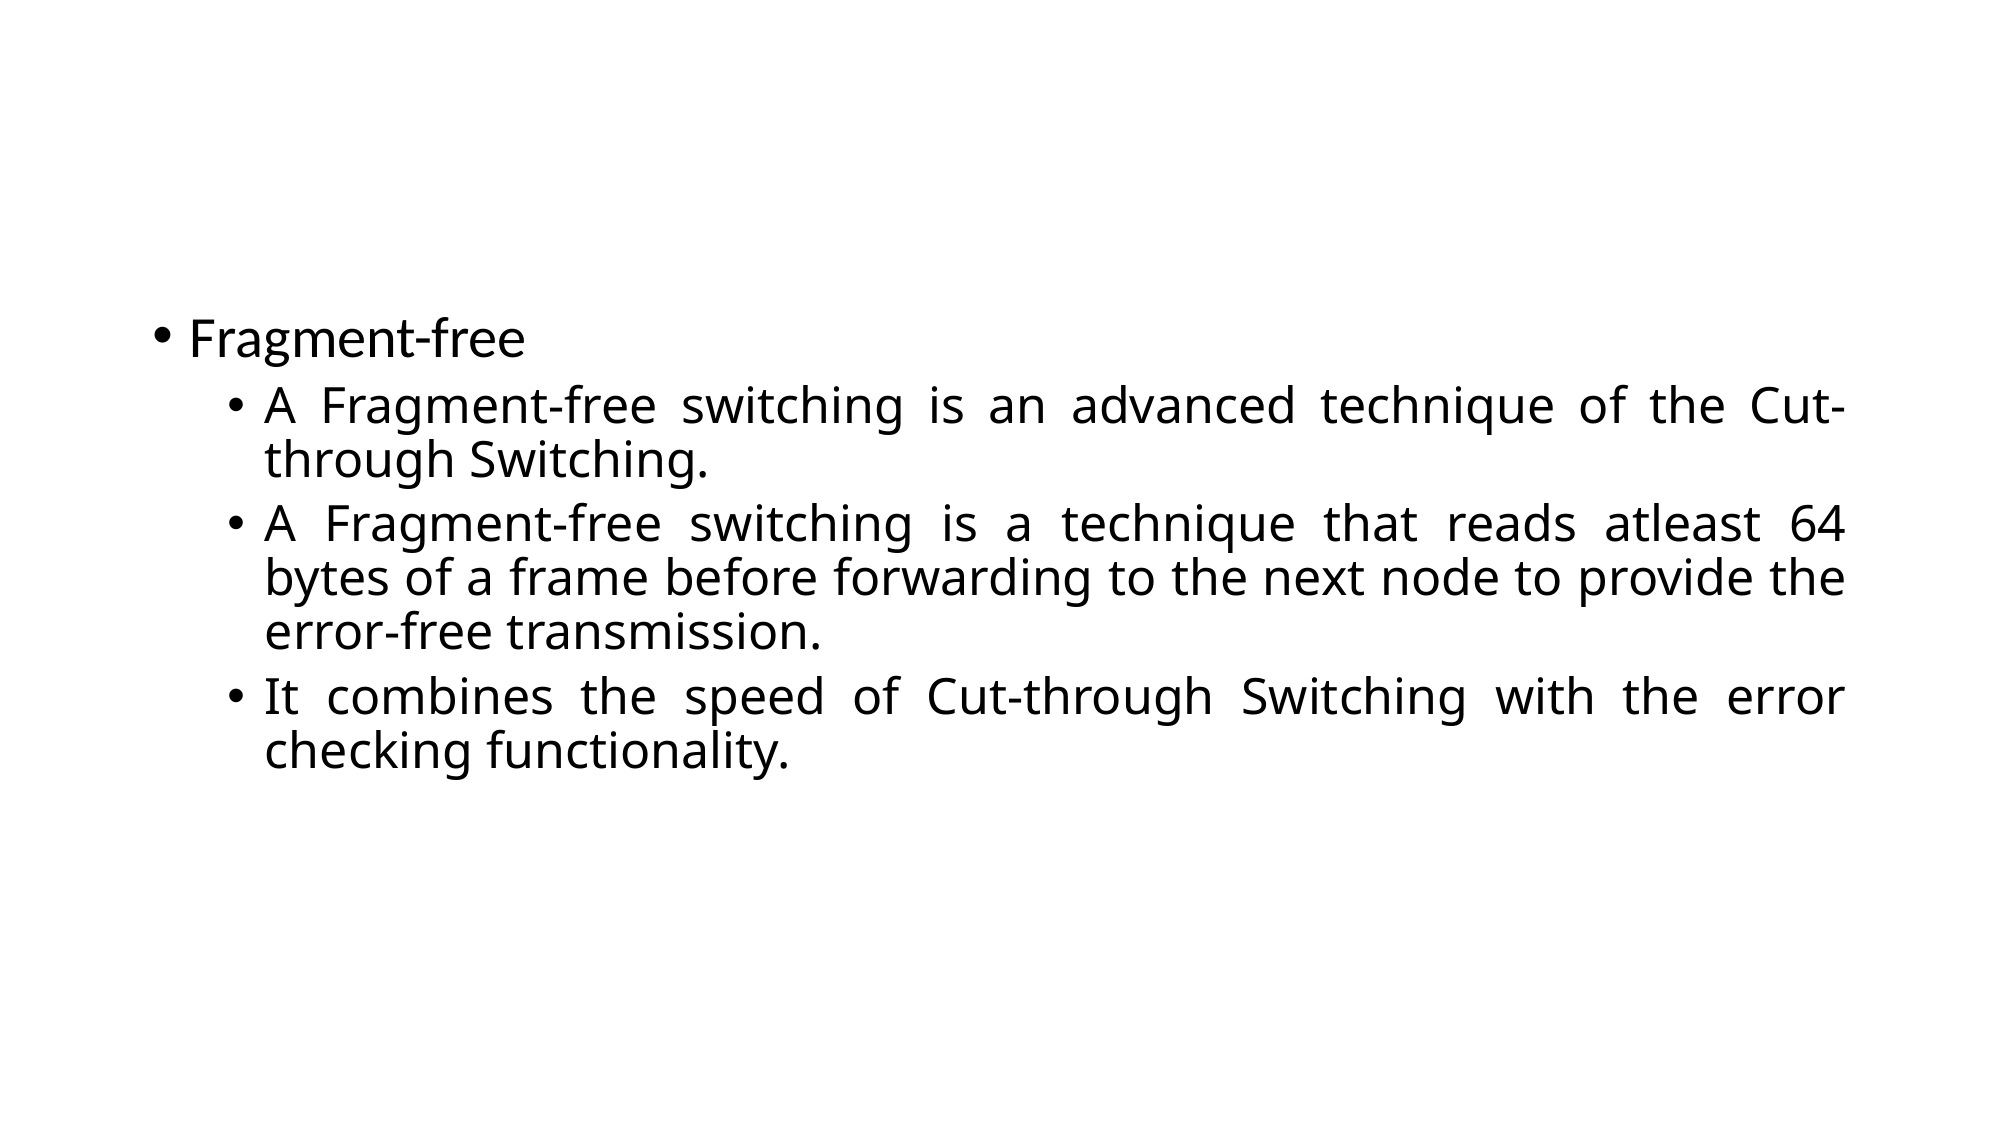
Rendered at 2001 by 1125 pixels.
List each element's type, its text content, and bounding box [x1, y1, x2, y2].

list Fragment-free A Fragment-free switching is an advanced technique of the Cut-through Switching. A Fragment-free switching is a technique that reads atleast 64 bytes of a frame before forwarding to the next node to provide the error-free transmission. It combines the speed of Cut-through Switching with the error checking functionality. [137, 299, 1863, 1014]
